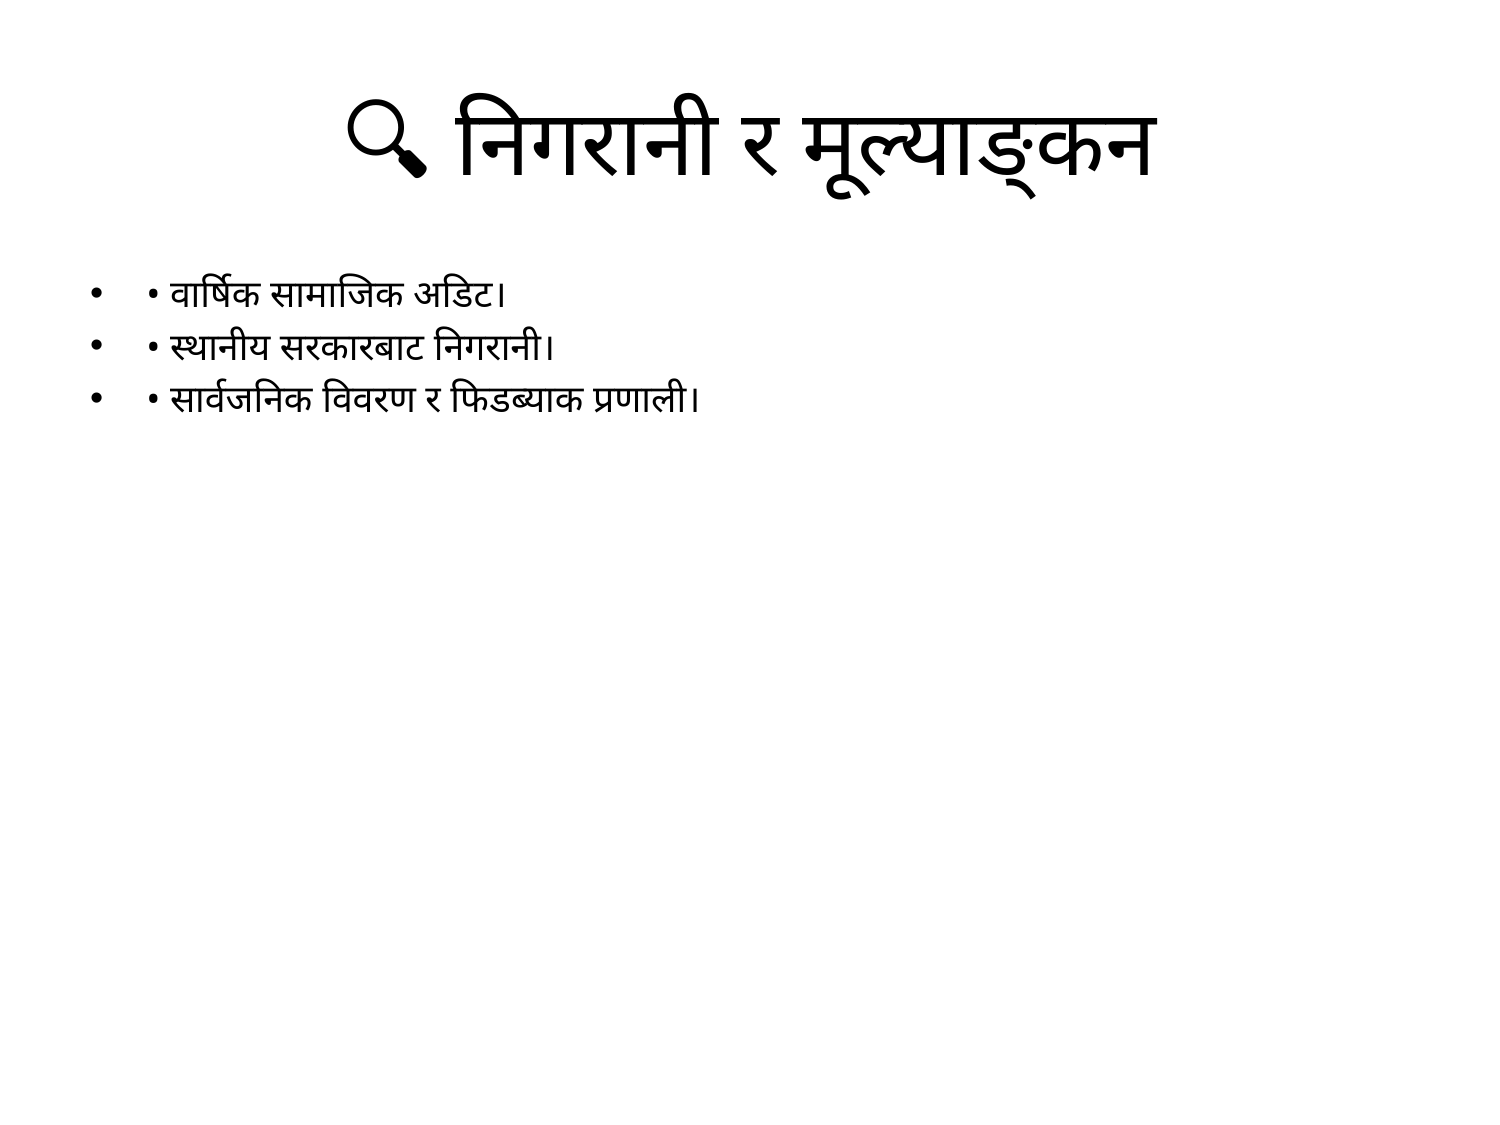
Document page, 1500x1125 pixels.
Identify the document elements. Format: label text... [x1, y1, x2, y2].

list • वार्षिक सामाजिक अडिट। • स्थानीय सरकारबाट निगरानी। • सार्वजनिक विवरण र फिडब्याक प्रणाली। [75, 262, 1425, 1005]
title 🔍 निगरानी र मूल्याङ्कन [75, 45, 1425, 233]
